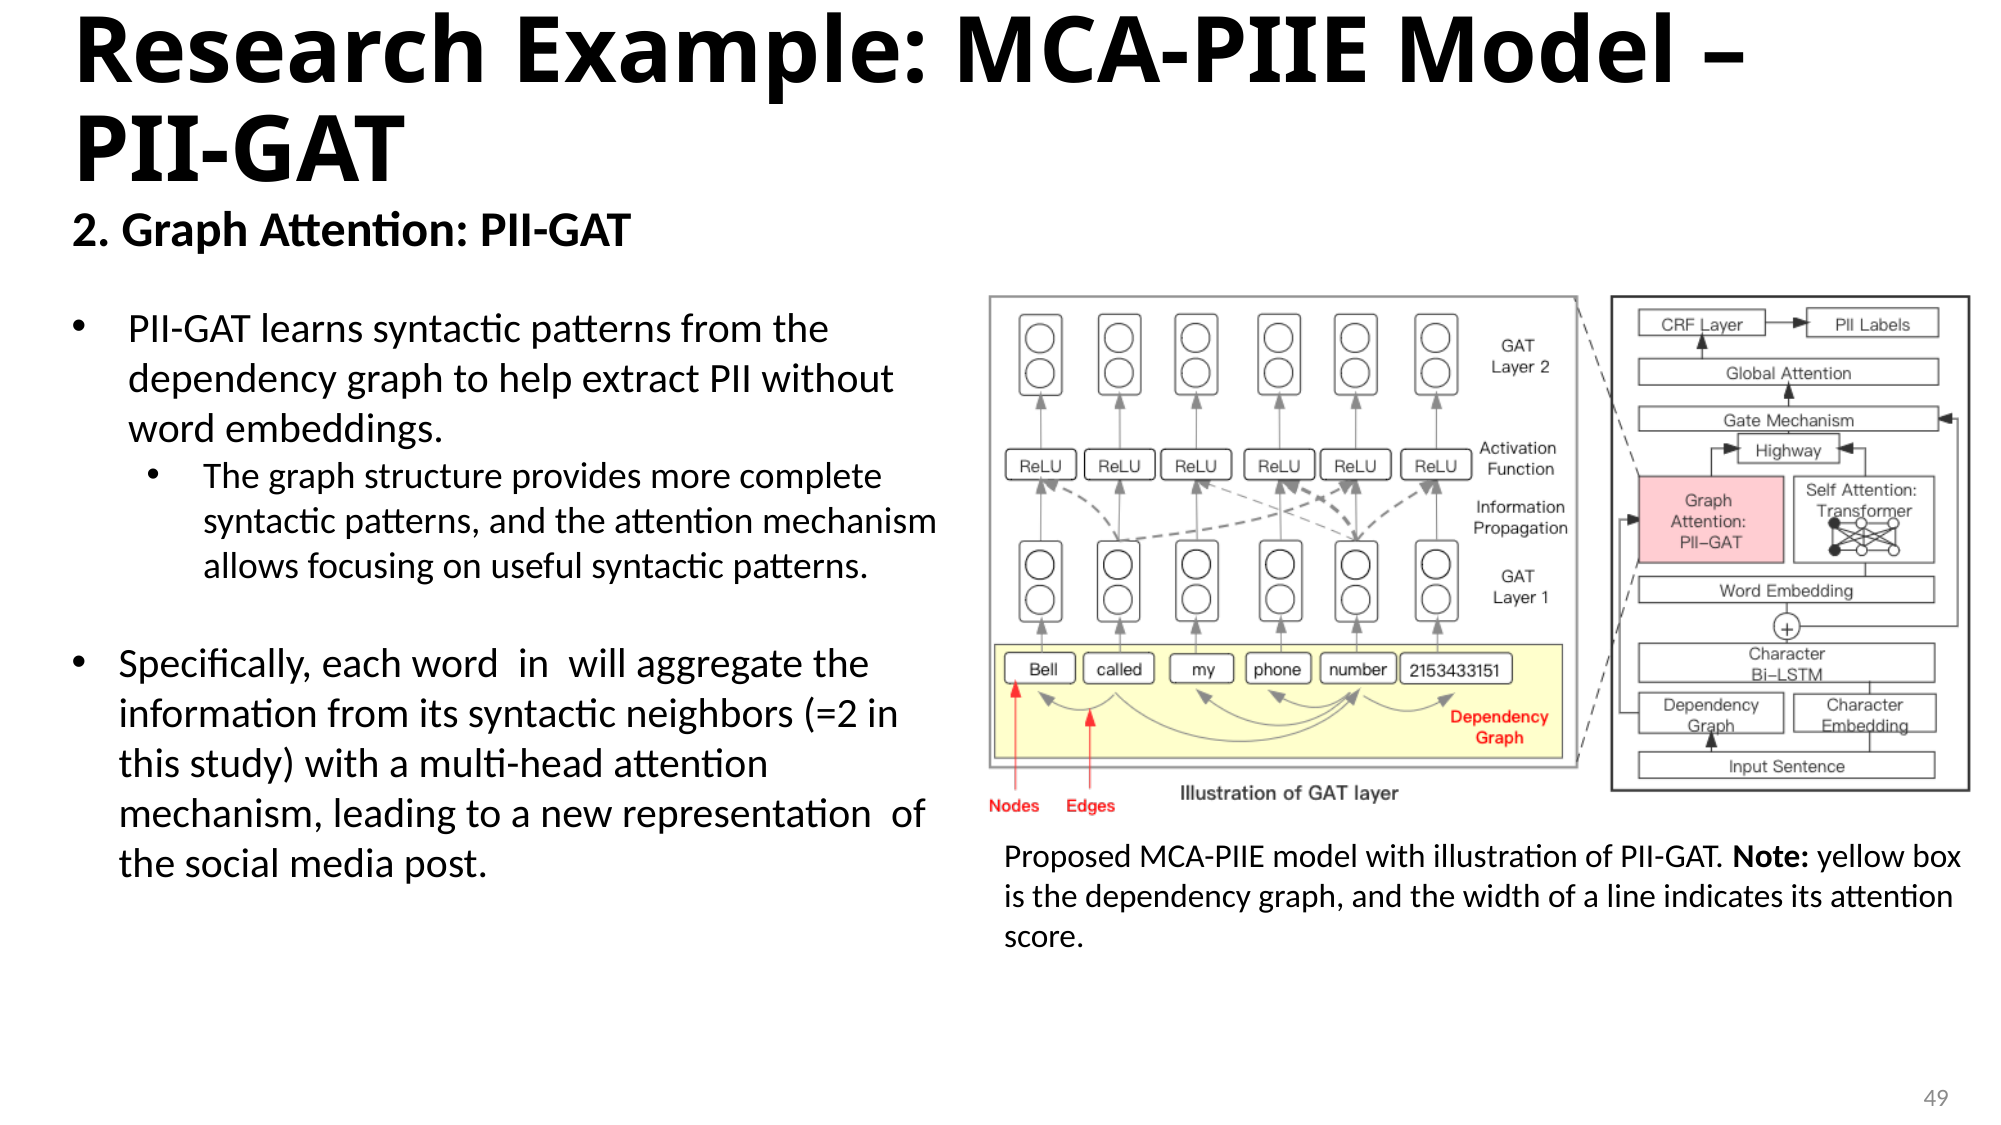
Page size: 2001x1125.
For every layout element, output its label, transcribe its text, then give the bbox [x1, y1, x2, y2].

picture [925, 264, 2000, 872]
text_box 2. Graph Attention: PII-GAT [57, 188, 1057, 264]
text_box Proposed MCA-PIIE model with illustration of PII-GAT. Note: yellow box is the dependency graph, and the width of a line indicates its attention score. [989, 872, 1995, 962]
slide_number 49 [1514, 1066, 1964, 1125]
title Research Example: MCA-PIIE Model – PII-GAT [57, 0, 1922, 210]
